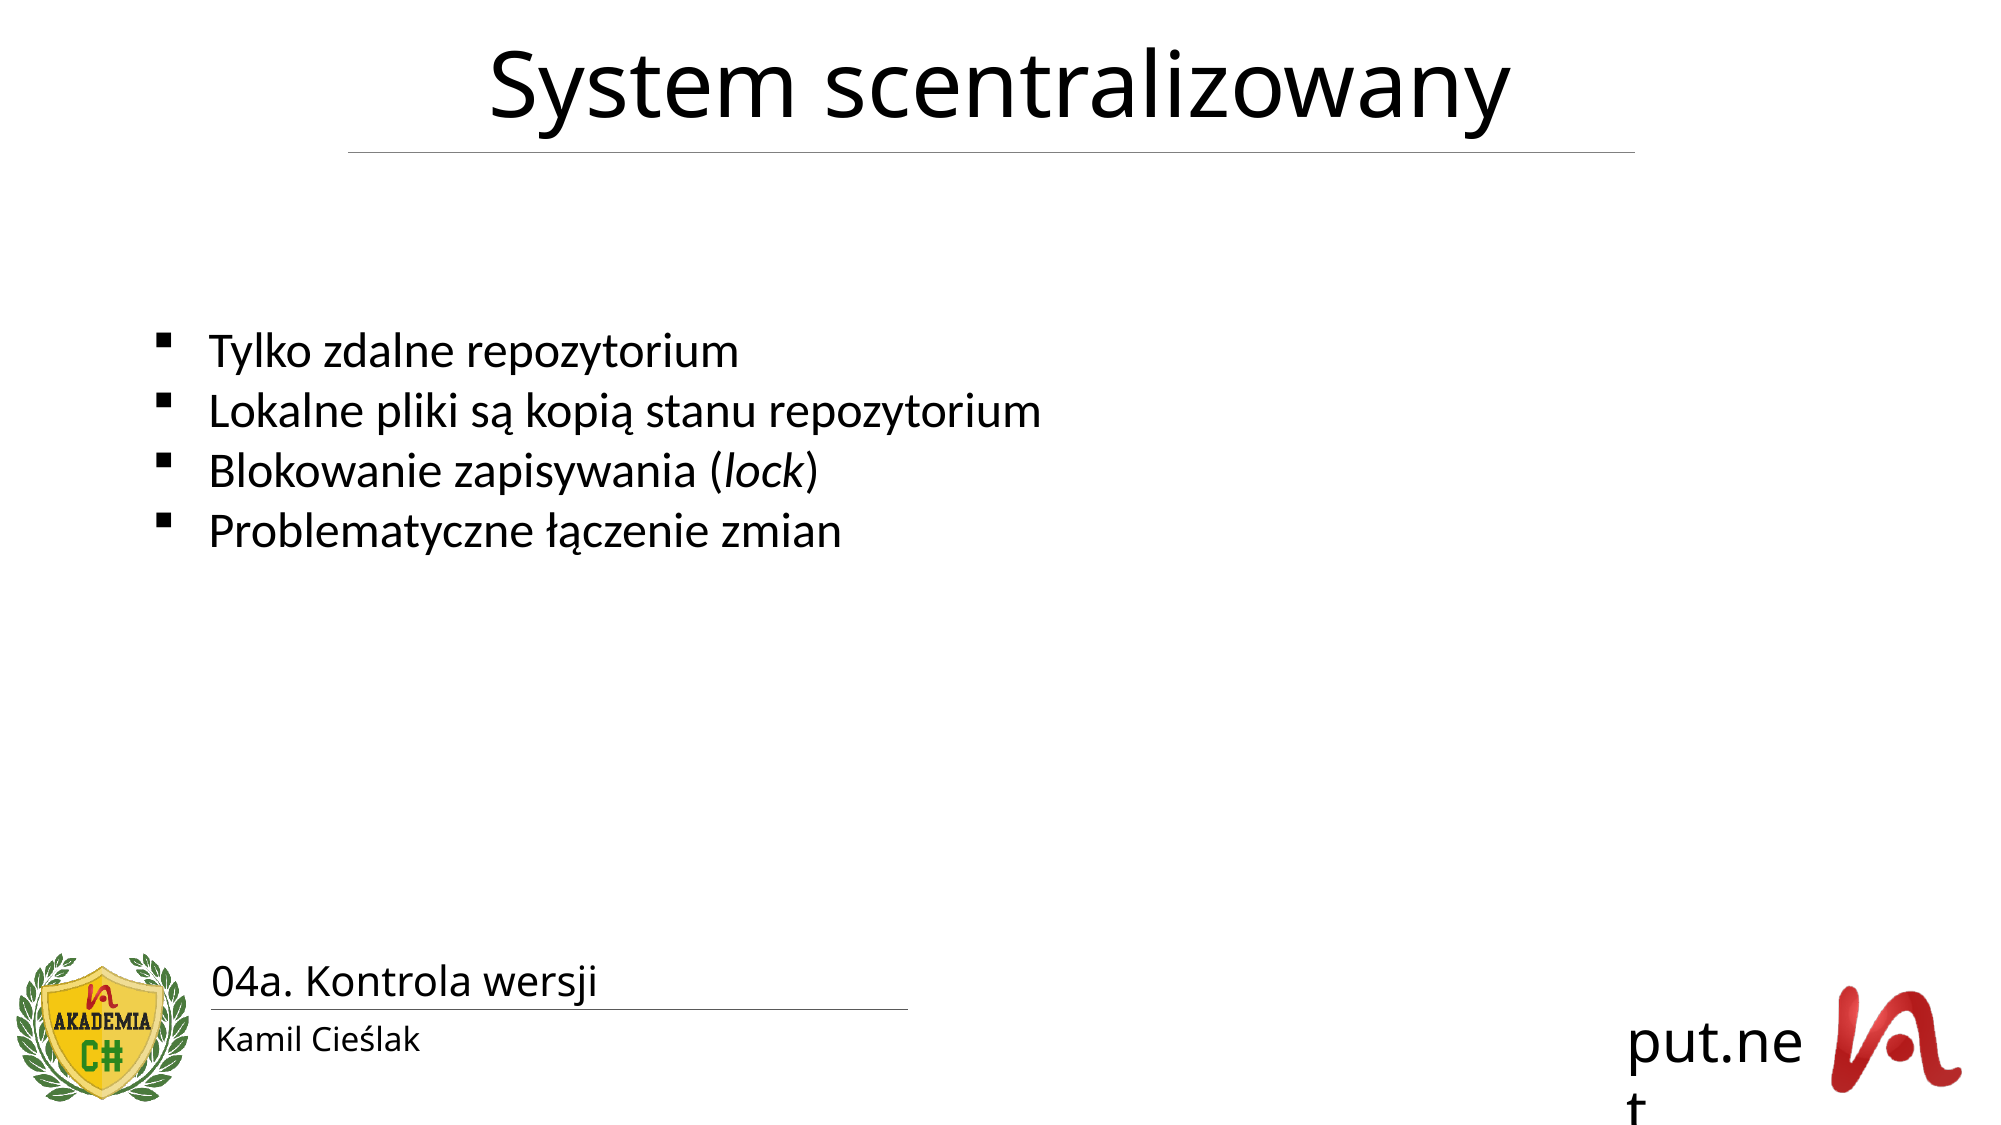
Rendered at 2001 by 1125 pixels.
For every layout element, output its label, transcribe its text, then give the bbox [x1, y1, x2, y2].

title System scentralizowany [137, 17, 1863, 158]
text_box Tylko zdalne repozytorium Lokalne pliki są kopią stanu repozytorium Blokowanie zapisywania (lock) Problematyczne łączenie zmian [137, 309, 1930, 565]
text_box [0, 864, 1999, 1125]
